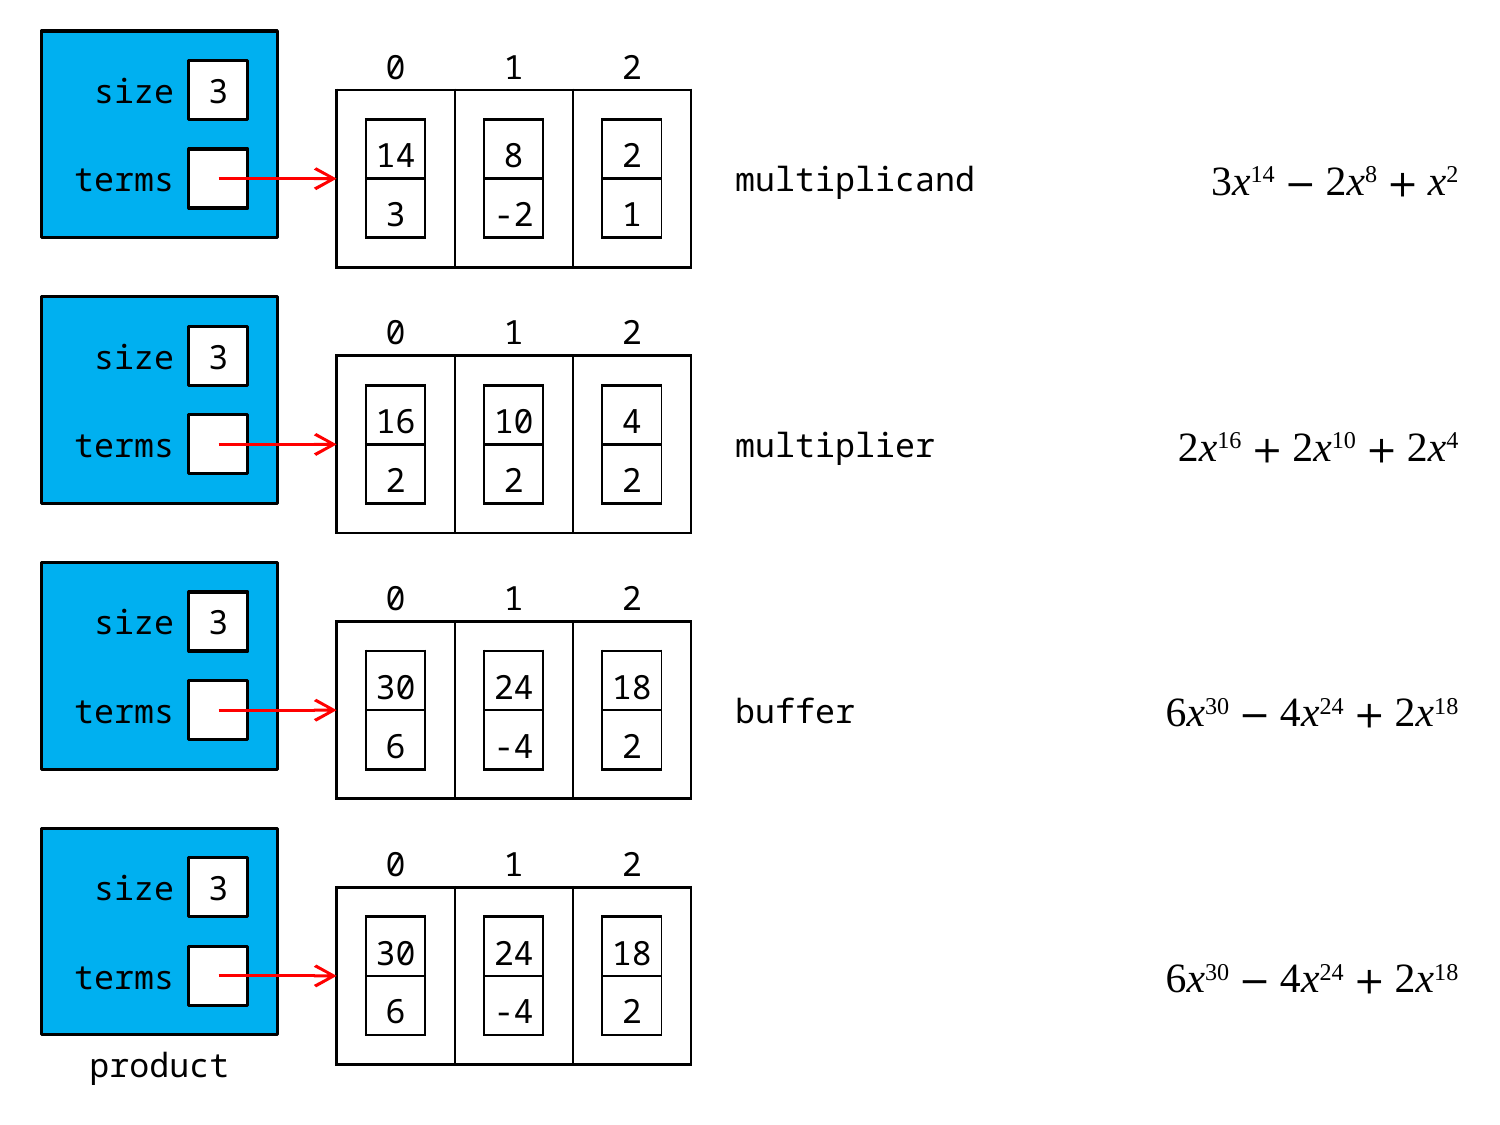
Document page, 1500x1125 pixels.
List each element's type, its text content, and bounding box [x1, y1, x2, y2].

table_header 8 [485, 121, 542, 177]
table_cell 6 [367, 711, 424, 768]
text_box [187, 147, 250, 210]
table_header 1 [455, 297, 573, 354]
text_box size [70, 591, 189, 651]
table_header 1 [455, 31, 573, 89]
table_cell [574, 889, 690, 1063]
table_cell [338, 623, 454, 797]
table_header 30 [367, 652, 424, 709]
text_box 6x30 − 4x24 + 2x18 [1133, 680, 1459, 740]
text_box 3 [187, 590, 250, 653]
text_box [187, 944, 250, 1007]
table_cell [456, 91, 572, 266]
text_box [39, 29, 280, 240]
table_header 24 [485, 918, 542, 975]
table_cell 1 [603, 180, 661, 236]
table_cell 2 [485, 446, 542, 502]
text_box terms [70, 680, 189, 740]
text_box [39, 295, 280, 505]
table_cell [456, 623, 572, 797]
text_box 3 [187, 58, 250, 122]
table_header 1 [455, 563, 573, 620]
table_cell 6 [367, 977, 424, 1034]
table_header 14 [367, 121, 424, 177]
table_header 10 [485, 387, 542, 443]
table_cell 2 [367, 446, 424, 502]
table_cell 3 [367, 180, 424, 236]
table_header 0 [337, 31, 455, 89]
table_cell -4 [485, 977, 542, 1034]
text_box 3x14 − 2x8 + x2 [1192, 149, 1459, 209]
table_cell 2 [603, 711, 661, 768]
table_header 2 [603, 121, 661, 177]
table_header 18 [603, 652, 661, 709]
table_cell [574, 623, 690, 797]
table_cell [338, 889, 454, 1063]
table_cell [338, 91, 454, 266]
table_header 2 [573, 297, 691, 354]
text_box terms [70, 149, 189, 209]
table_header 1 [455, 828, 573, 886]
table_header 24 [485, 652, 542, 709]
text_box size [70, 857, 189, 917]
text_box [39, 560, 280, 771]
text_box size [70, 60, 189, 120]
text_box terms [70, 946, 189, 1006]
table_header 2 [573, 563, 691, 620]
table_header 4 [603, 387, 661, 443]
table_cell [574, 91, 690, 266]
table_cell [338, 357, 454, 532]
table_cell 2 [603, 446, 661, 502]
text_box terms [70, 414, 189, 474]
text_box 6x30 − 4x24 + 2x18 [1133, 946, 1459, 1006]
table_header 16 [367, 387, 424, 443]
text_box multiplier [720, 414, 957, 474]
text_box size [70, 326, 189, 386]
text_box 2x16 + 2x10 + 2x4 [1163, 414, 1459, 474]
text_box [187, 413, 250, 476]
table_header 2 [573, 828, 691, 886]
table_header 2 [573, 31, 691, 89]
text_box [39, 826, 280, 1037]
table_header 0 [337, 297, 455, 354]
table_header 0 [337, 563, 455, 620]
table_cell [456, 889, 572, 1063]
text_box buffer [720, 680, 868, 740]
table_cell [574, 357, 690, 532]
table_cell 2 [603, 977, 661, 1034]
table_cell -2 [485, 180, 542, 236]
text_box [187, 678, 250, 742]
table_header 18 [603, 918, 661, 975]
table_header 30 [367, 918, 424, 975]
text_box multiplicand [720, 149, 1016, 209]
text_box product [70, 1034, 248, 1094]
table_header 0 [337, 828, 455, 886]
text_box 3 [187, 324, 250, 387]
table_cell [456, 357, 572, 532]
table_cell -4 [485, 711, 542, 768]
text_box 3 [187, 856, 250, 919]
